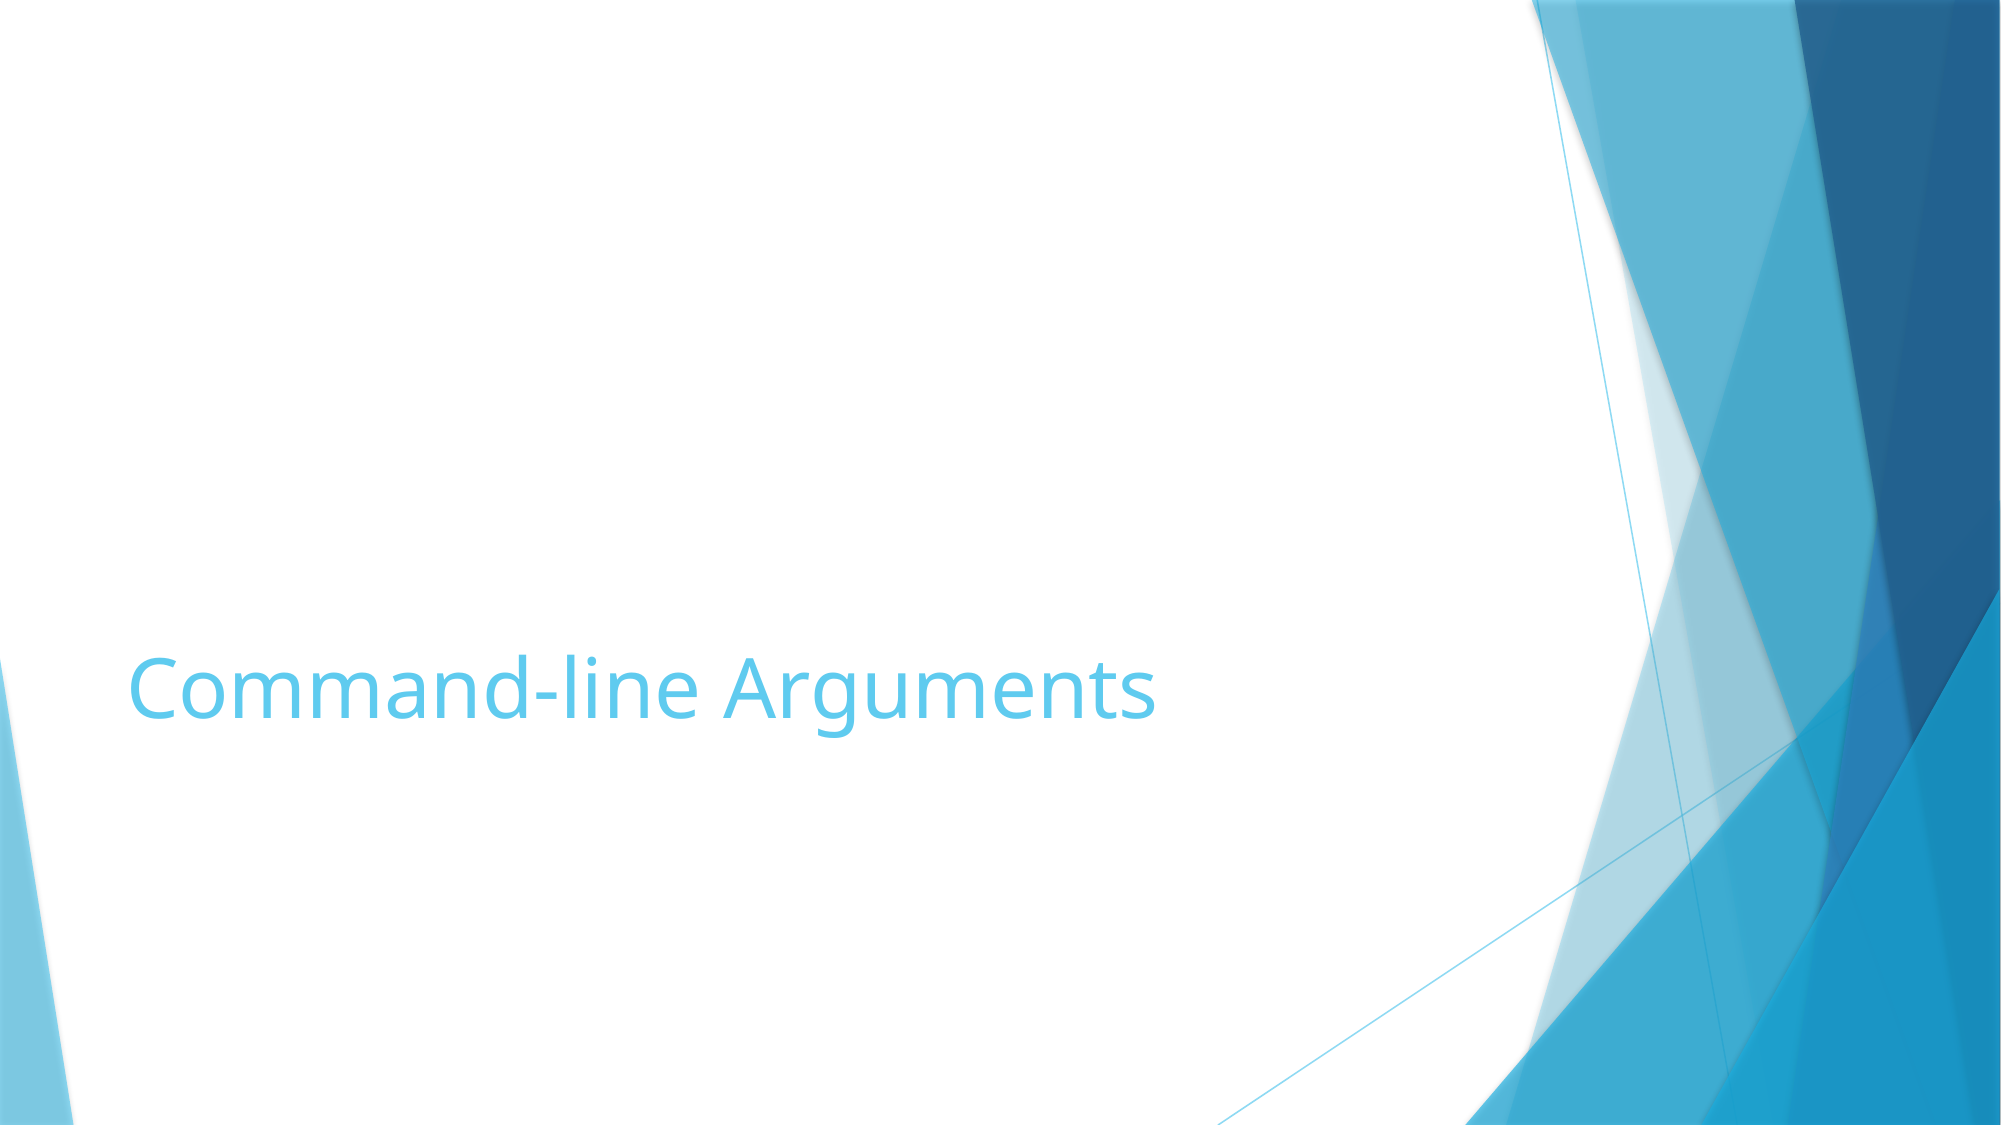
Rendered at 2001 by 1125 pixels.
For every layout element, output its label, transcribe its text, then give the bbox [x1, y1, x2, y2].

title Command-line Arguments [111, 443, 1522, 743]
